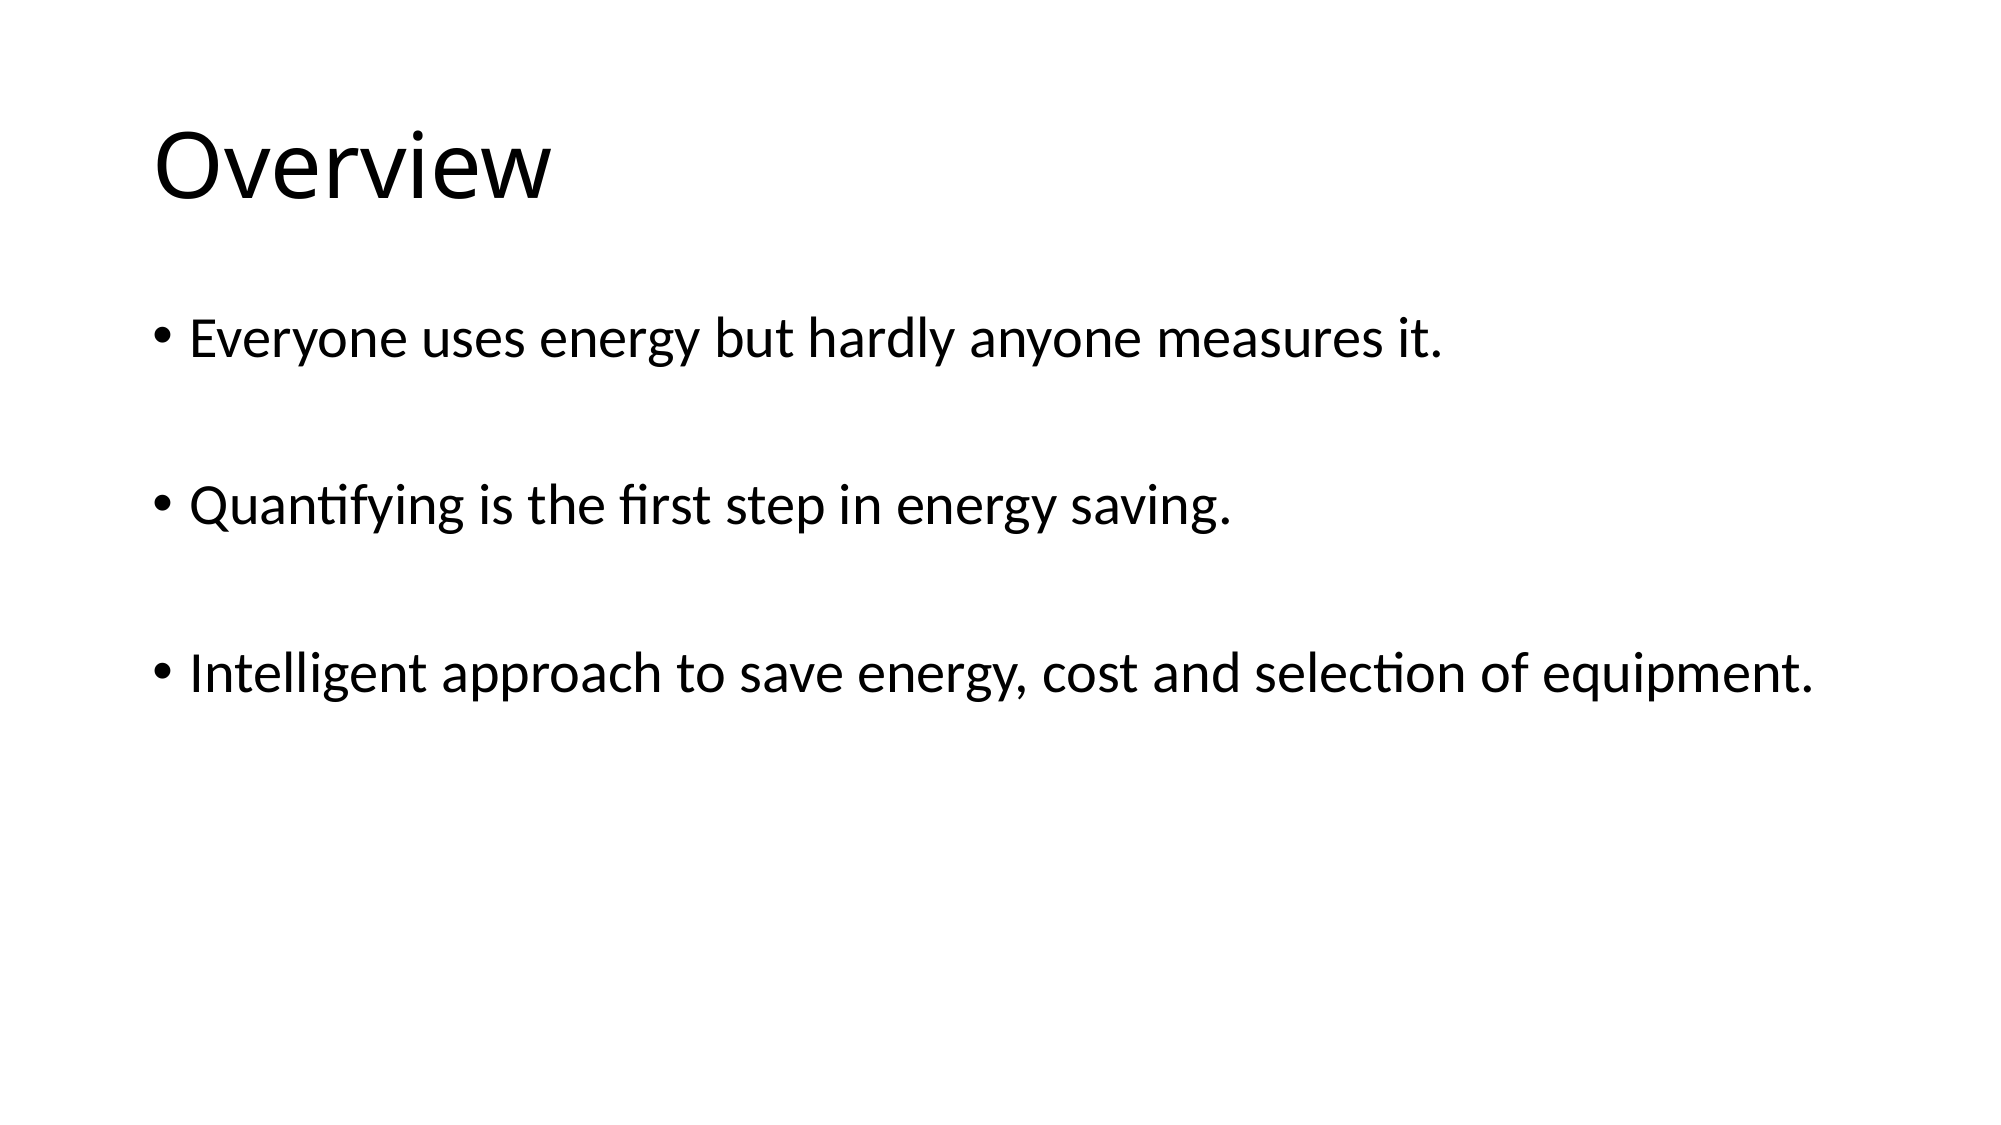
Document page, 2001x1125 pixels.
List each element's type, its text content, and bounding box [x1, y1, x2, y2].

title Overview [137, 59, 1863, 278]
list Everyone uses energy but hardly anyone measures it. Quantifying is the first step in energy saving. Intelligent approach to save energy, cost and selection of equipment. [137, 299, 1863, 1014]
